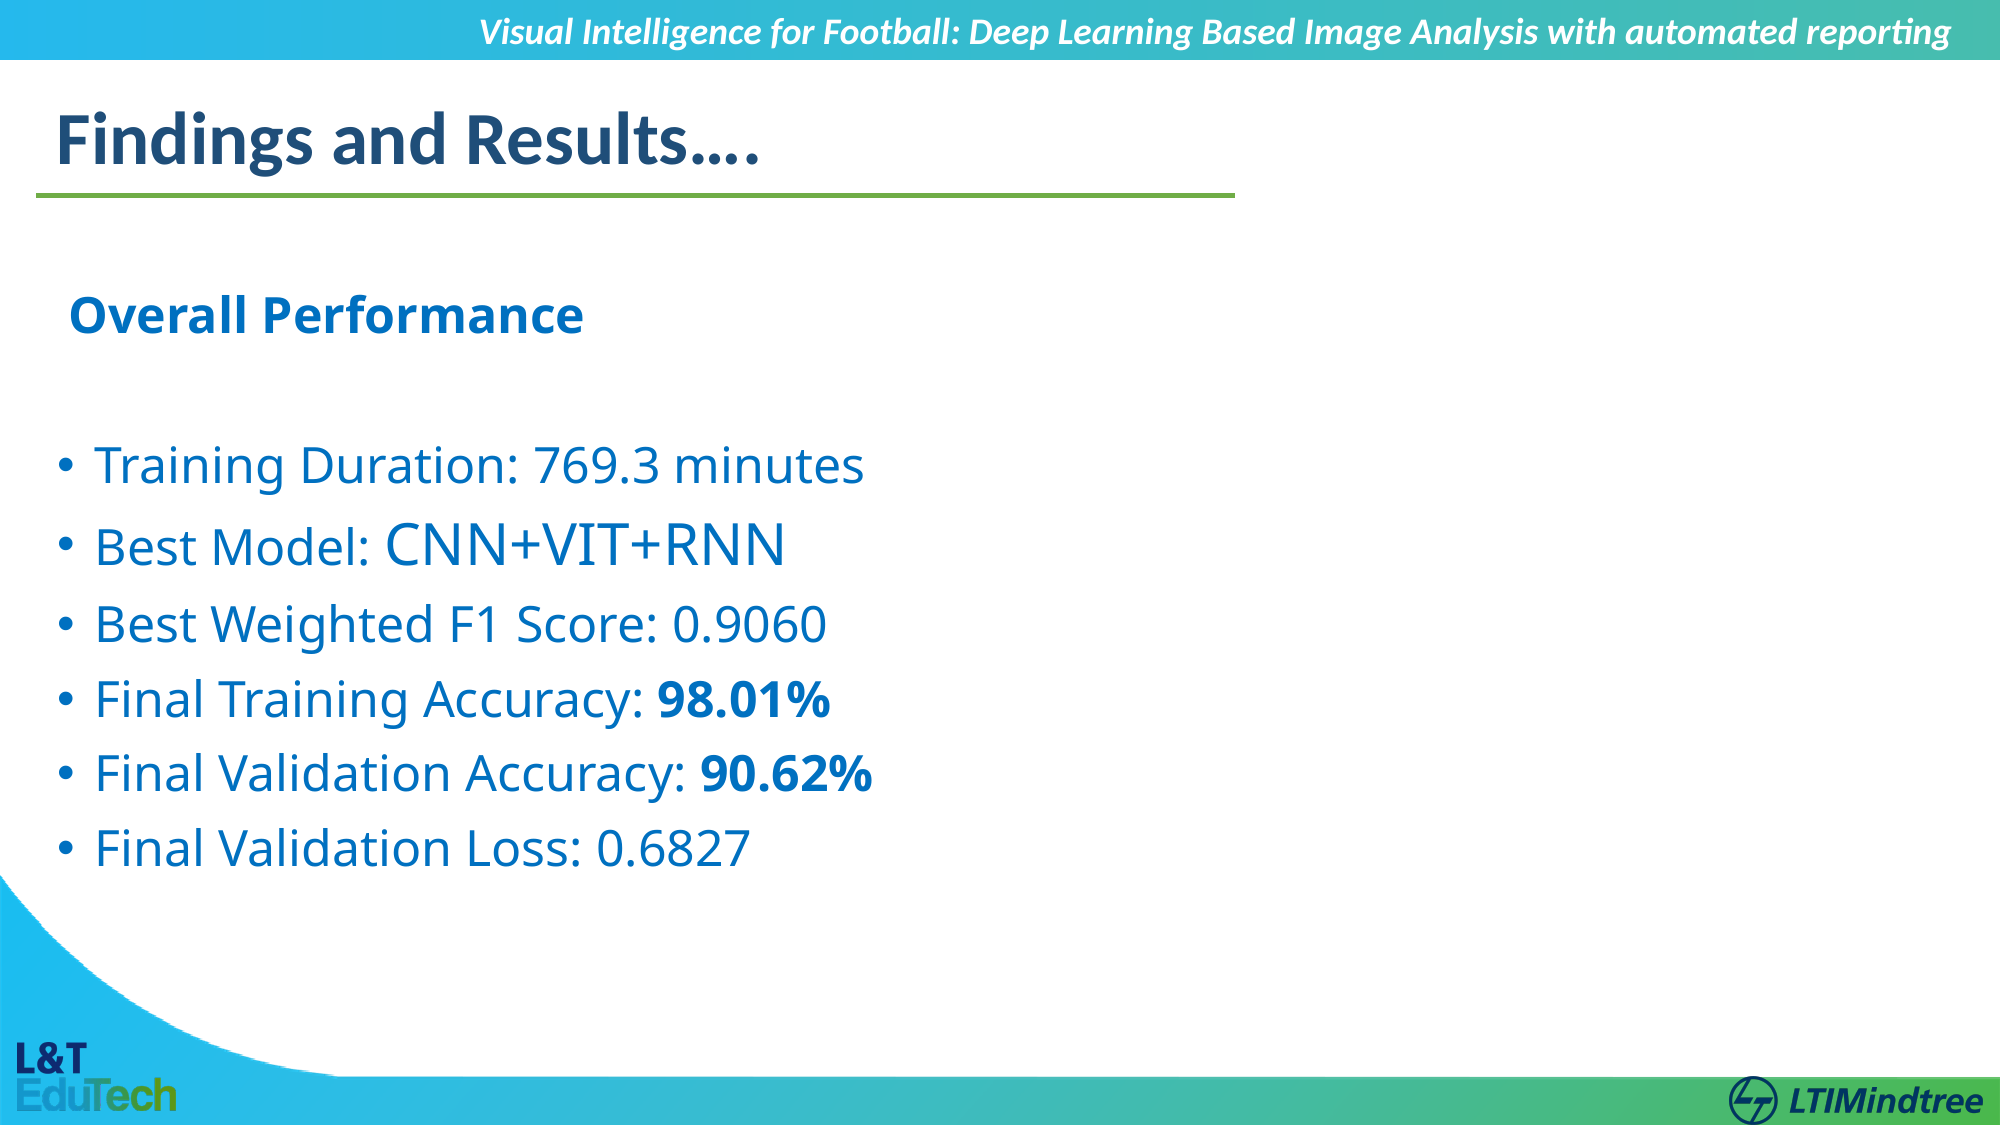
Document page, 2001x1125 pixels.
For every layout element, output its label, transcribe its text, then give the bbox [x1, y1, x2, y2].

picture [0, 875, 2000, 1125]
text_box Visual Intelligence for Football: Deep Learning Based Image Analysis with automated reporting [451, 0, 1969, 105]
text_box Findings and Results…. [41, 82, 1785, 188]
list Overall Performance Training Duration: 769.3 minutes Best Model: CNN+VIT+RNN Best Weighted F1 Score: 0.9060 Final Training Accuracy: 98.01% Final Validation Accuracy: 90.62% Final Validation Loss: 0.6827 [41, 208, 1785, 889]
